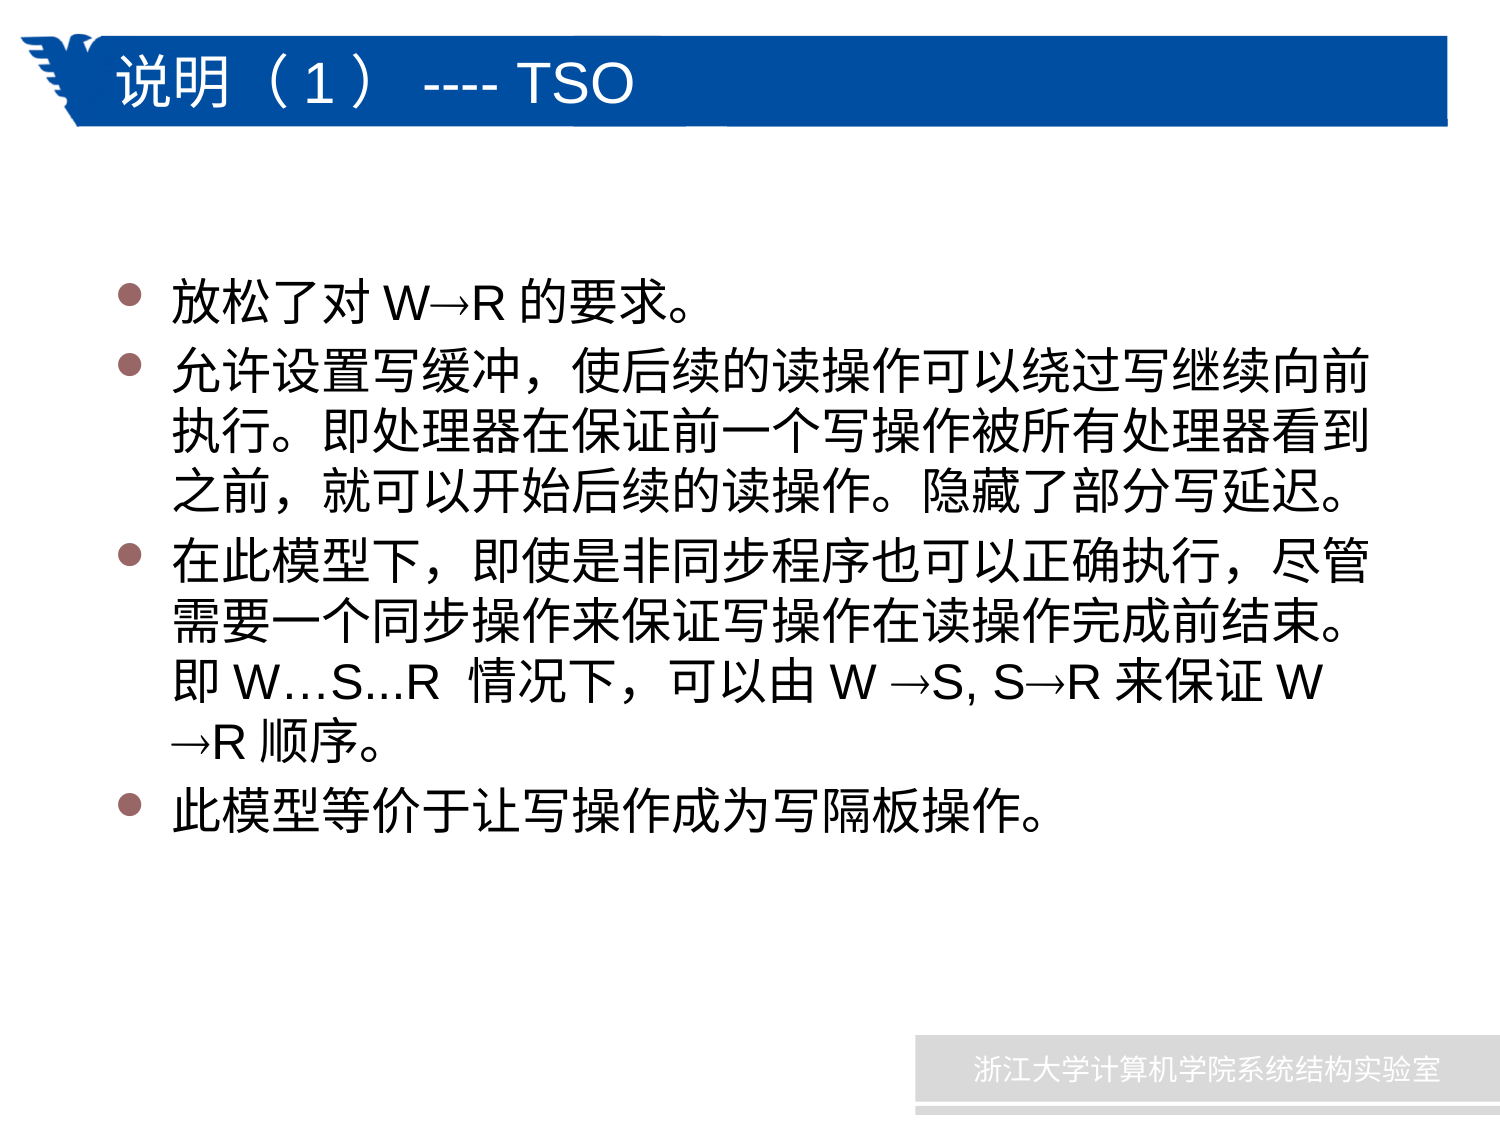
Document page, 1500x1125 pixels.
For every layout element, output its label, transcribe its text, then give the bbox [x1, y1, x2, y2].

title 说明（1）---- TSO [99, 37, 1347, 188]
picture [5, 19, 148, 127]
list 放松了对WR的要求。 允许设置写缓冲，使后续的读操作可以绕过写继续向前执行。即处理器在保证前一个写操作被所有处理器看到之前，就可以开始后续的读操作。隐藏了部分写延迟。 在此模型下，即使是非同步程序也可以正确执行，尽管需要一个同步操作来保证写操作在读操作完成前结束。即W…S...R 情况下，可以由W S, SR来保证W R顺序。 此模型等价于让写操作成为写隔板操作。 [99, 262, 1400, 988]
